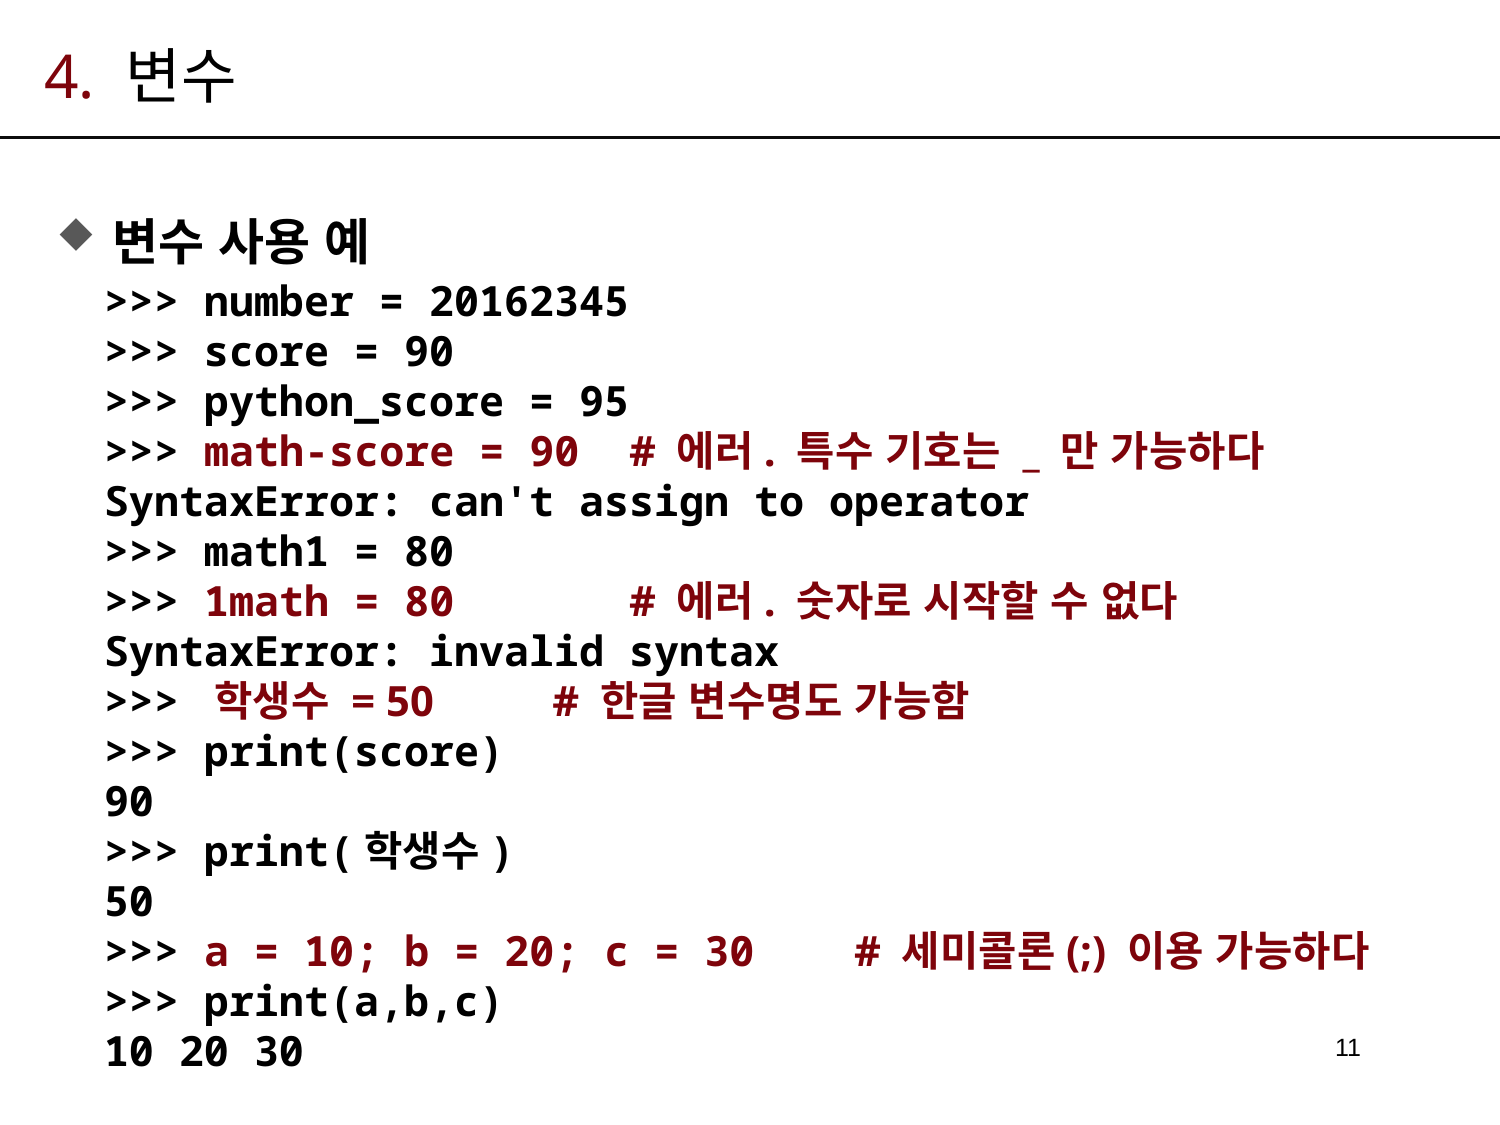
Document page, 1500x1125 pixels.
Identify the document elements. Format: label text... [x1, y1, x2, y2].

title 4. 변수 [29, 30, 1294, 124]
text_box >>> number = 20162345 >>> score = 90 >>> python_score = 95 >>> math-score = 90 # 에러. 특수 기호는 _ 만 가능하다 SyntaxError: can't assign to operator >>> math1 = 80 >>> 1math = 80 # 에러. 숫자로 시작할 수 없다 SyntaxError: invalid syntax >>> 학생수 = 50 # 한글 변수명도 가능함 >>> print(score) 90 >>> print(학생수) 50 >>> a = 10; b = 20; c = 30 # 세미콜론(;) 이용 가능하다 >>> print(a,b,c) 10 20 30 [89, 267, 1385, 1083]
list 변수 사용 예 [41, 172, 1400, 977]
